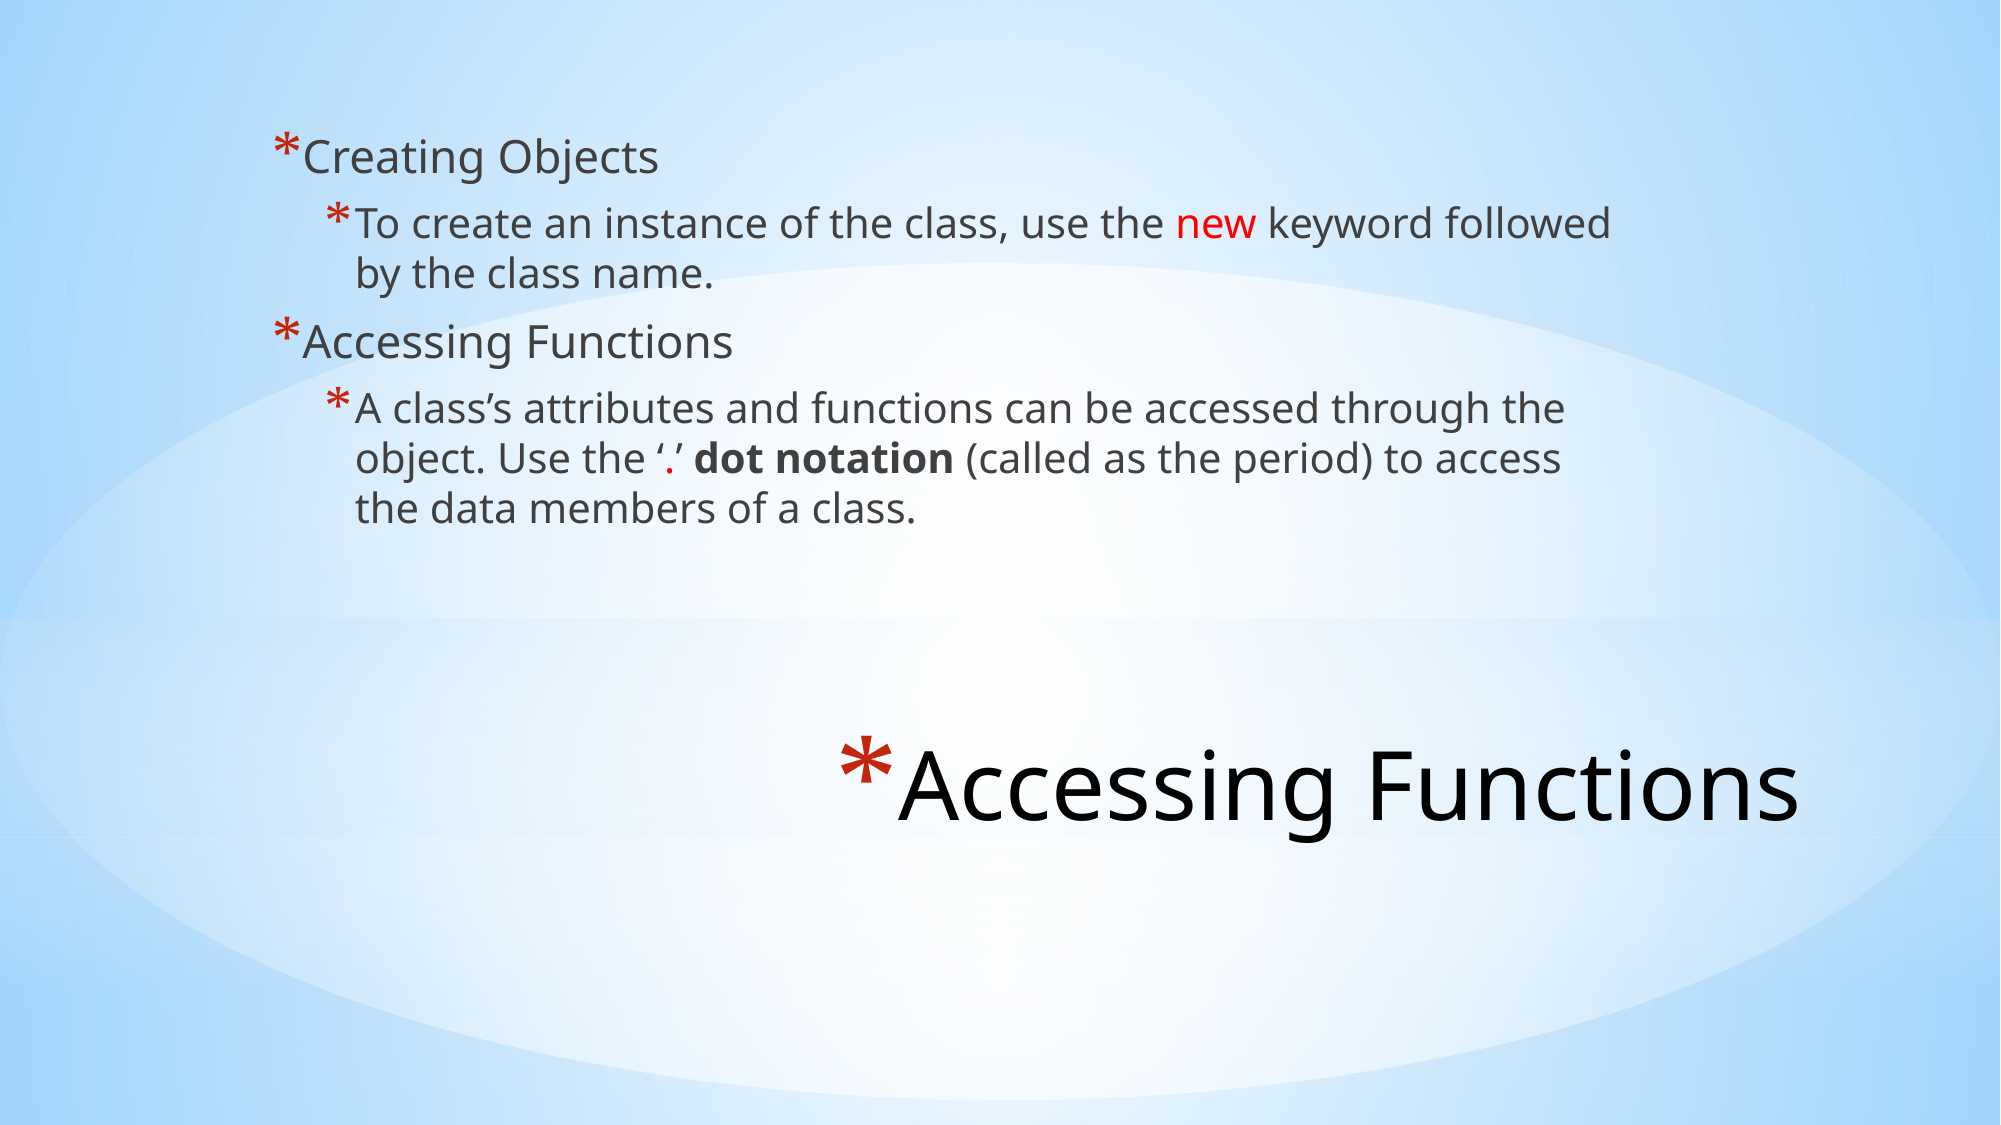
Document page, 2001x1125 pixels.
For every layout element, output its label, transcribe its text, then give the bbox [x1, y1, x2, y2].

list Creating Objects To create an instance of the class, use the new keyword followed by the class name. Accessing Functions A class’s attributes and functions can be accessed through the object. Use the ‘.’ dot notation (called as the period) to access the data members of a class. [249, 120, 1650, 690]
title Accessing Functions [392, 717, 1817, 905]
